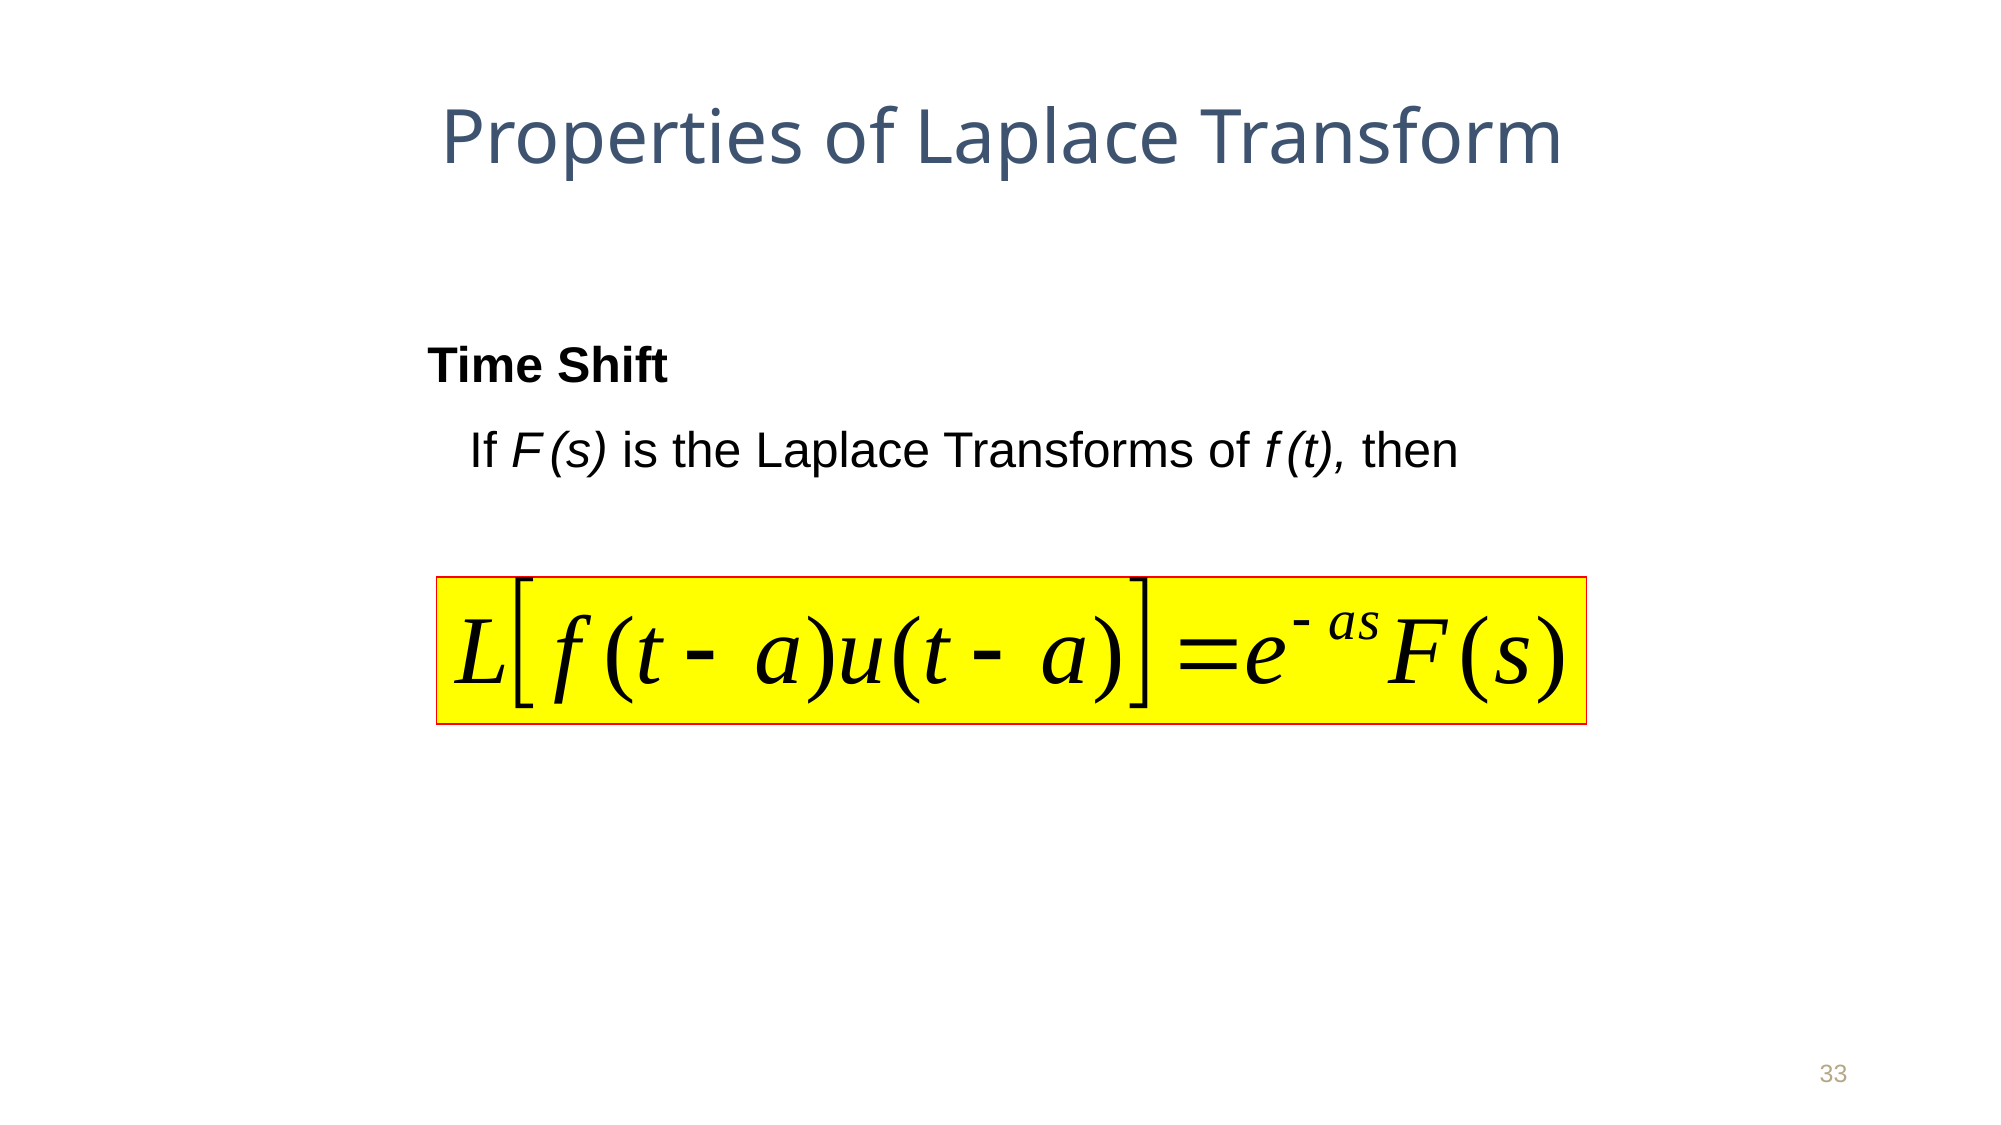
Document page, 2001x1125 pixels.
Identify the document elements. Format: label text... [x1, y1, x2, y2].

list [437, 577, 1586, 724]
text_box Time Shift If F (s) is the Laplace Transforms of f (t), then [412, 325, 1738, 494]
title Properties of Laplace Transform [425, 45, 1655, 233]
slide_number 33 [1412, 1042, 1863, 1103]
